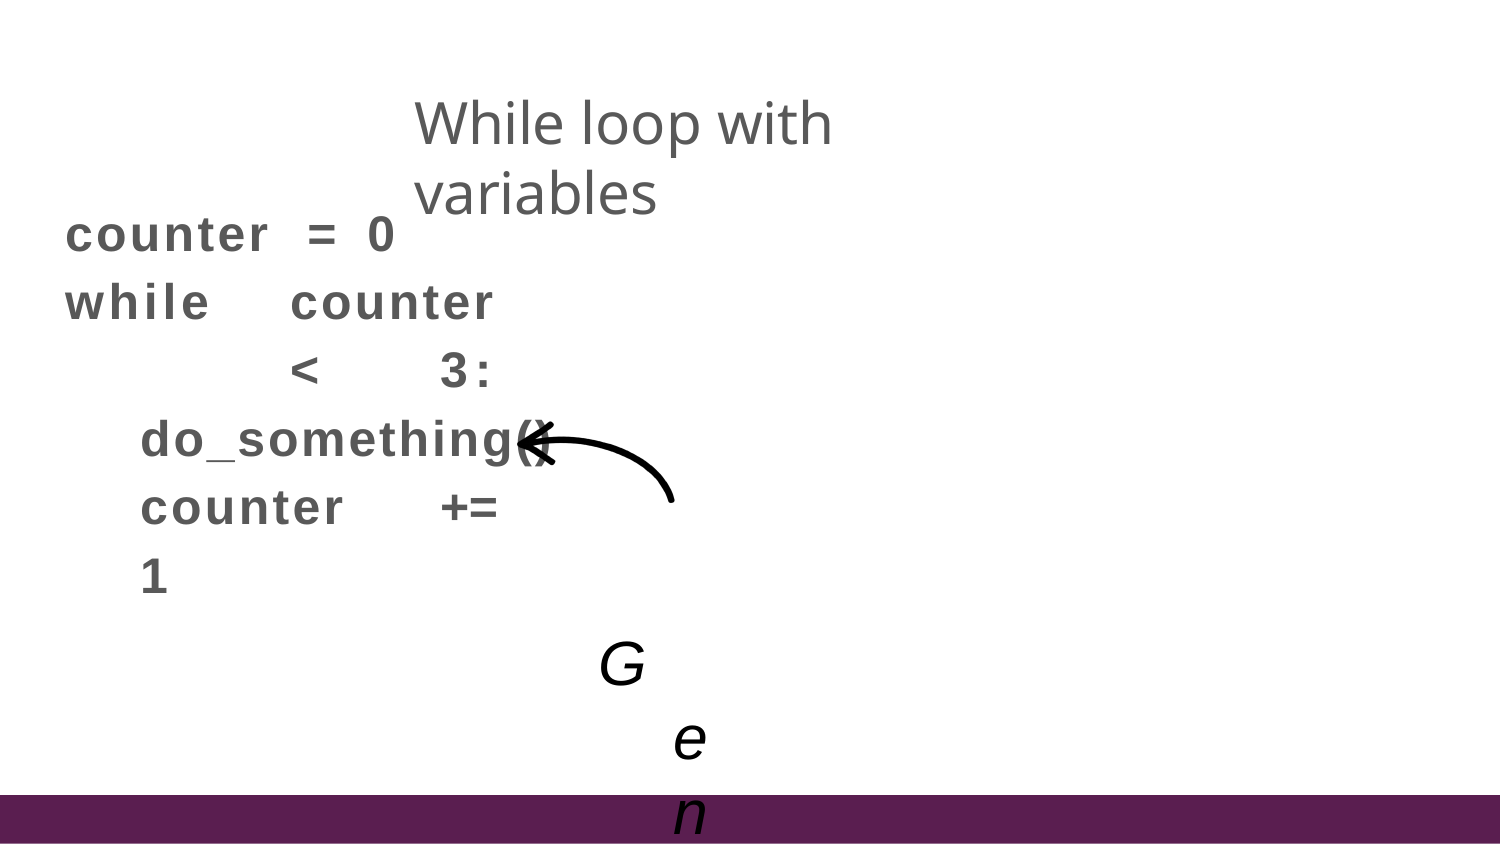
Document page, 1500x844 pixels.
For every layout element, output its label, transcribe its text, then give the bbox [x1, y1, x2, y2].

picture [486, 370, 702, 562]
title While loop with variables [412, 84, 1053, 190]
text_box counter = 0 while counter < 3: do_something() counter += 1 GeneralIy, x += y is the same as: x = x + y [63, 190, 1363, 844]
